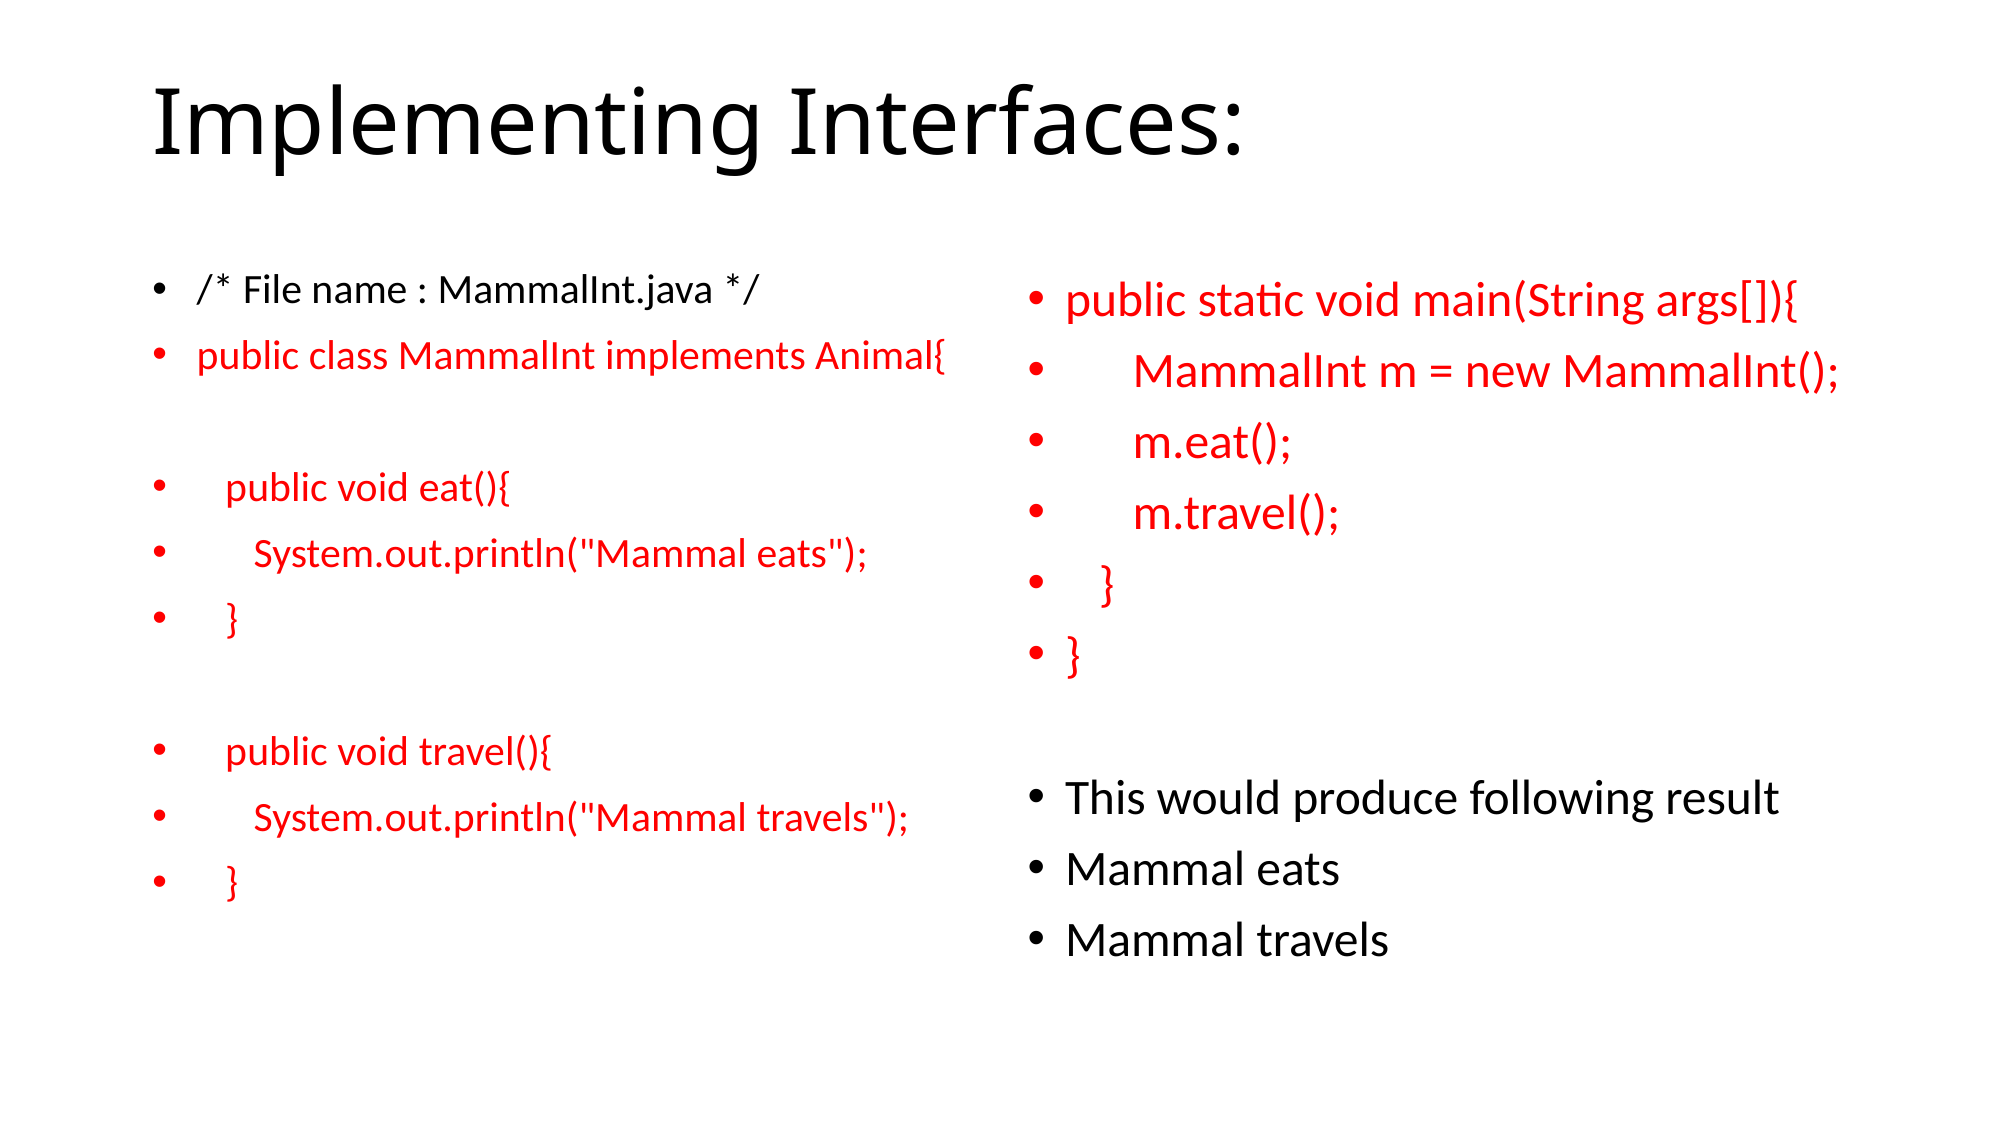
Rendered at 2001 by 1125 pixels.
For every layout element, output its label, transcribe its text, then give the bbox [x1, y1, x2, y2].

list /* File name : MammalInt.java */ public class MammalInt implements Animal{ public void eat(){ System.out.println("Mammal eats"); } public void travel(){ System.out.println("Mammal travels"); } [137, 190, 988, 1014]
title Implementing Interfaces: [137, 59, 1863, 190]
list public static void main(String args[]){ MammalInt m = new MammalInt(); m.eat(); m.travel(); } } This would produce following result Mammal eats Mammal travels [1012, 190, 1863, 1014]
